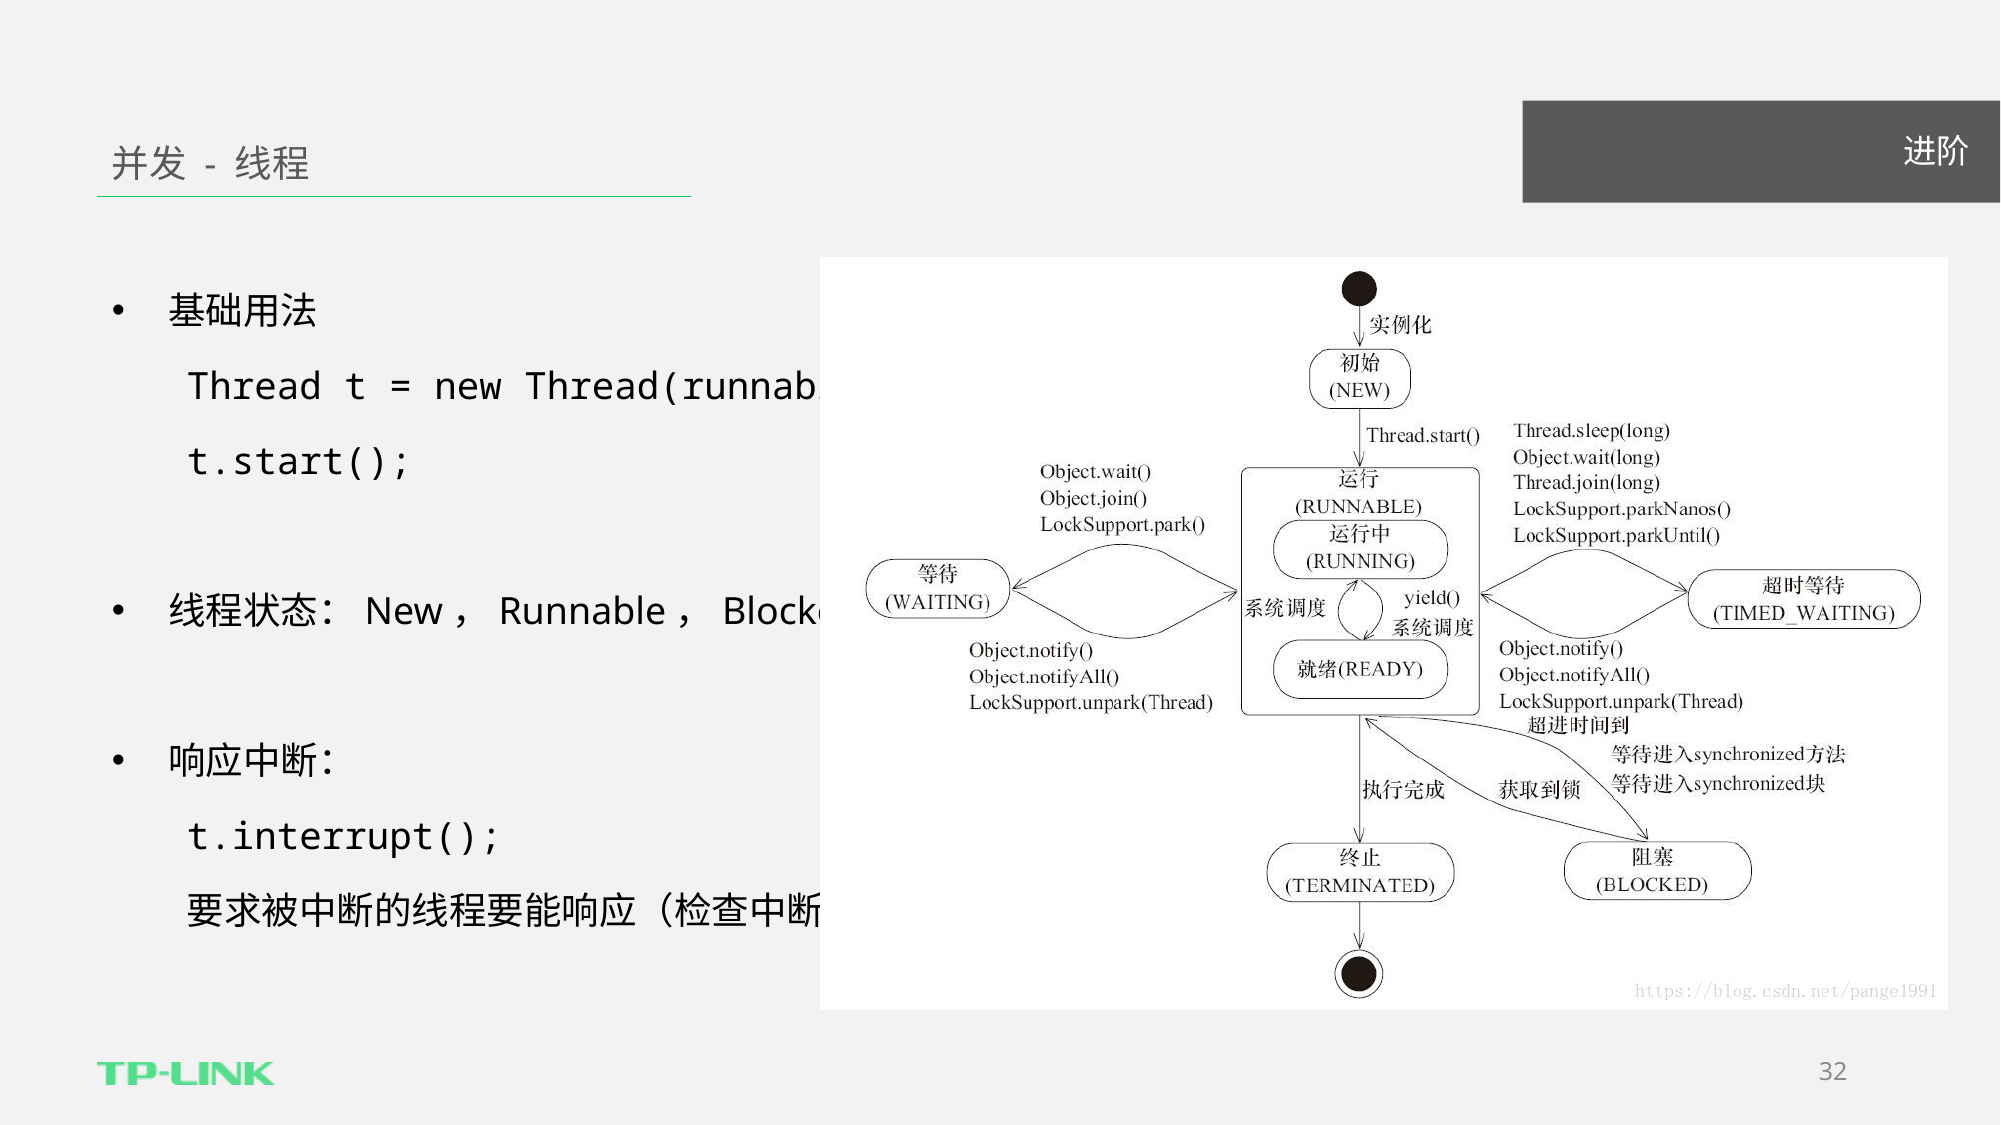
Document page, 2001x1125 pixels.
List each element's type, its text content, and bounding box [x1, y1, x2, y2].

list 进阶 [1568, 127, 1985, 181]
picture [820, 257, 1948, 1010]
text_box 基础用法 Thread t = new Thread(runnable); t.start(); 线程状态：New，Runnable，Blocked，Waiting，TimedWaiting，Terminated 响应中断： t.interrupt(); 要求被中断的线程要能响应（检查中断标志位）（不能中断的情况：BIO） [97, 257, 1920, 1043]
slide_number 32 [1735, 1043, 1863, 1103]
title 并发 - 线程 [97, 138, 691, 197]
picture [97, 1062, 275, 1085]
